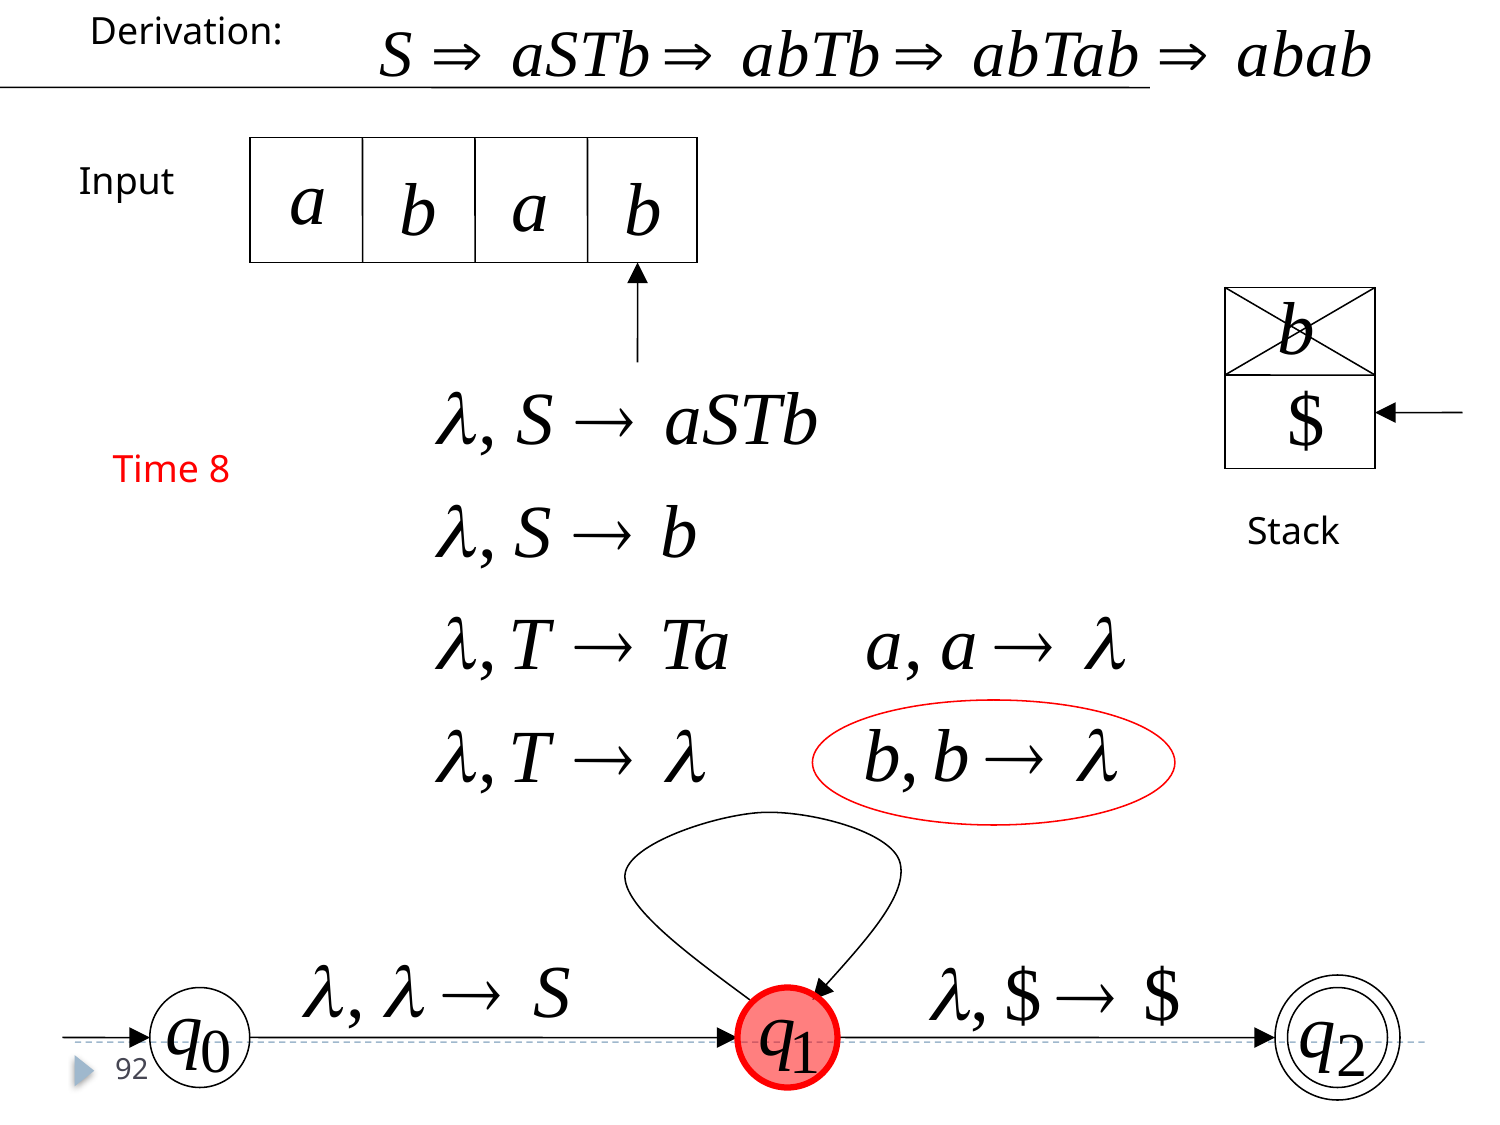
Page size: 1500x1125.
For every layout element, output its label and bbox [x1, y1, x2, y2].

text_box [430, 387, 1175, 826]
text_box [1232, 499, 1356, 560]
text_box [97, 437, 246, 498]
slide_number [100, 1042, 426, 1103]
text_box [249, 137, 698, 363]
text_box [74, 0, 298, 60]
text_box [1224, 287, 1463, 469]
text_box [62, 812, 1401, 1101]
text_box [63, 149, 190, 210]
text_box [374, 24, 1374, 84]
